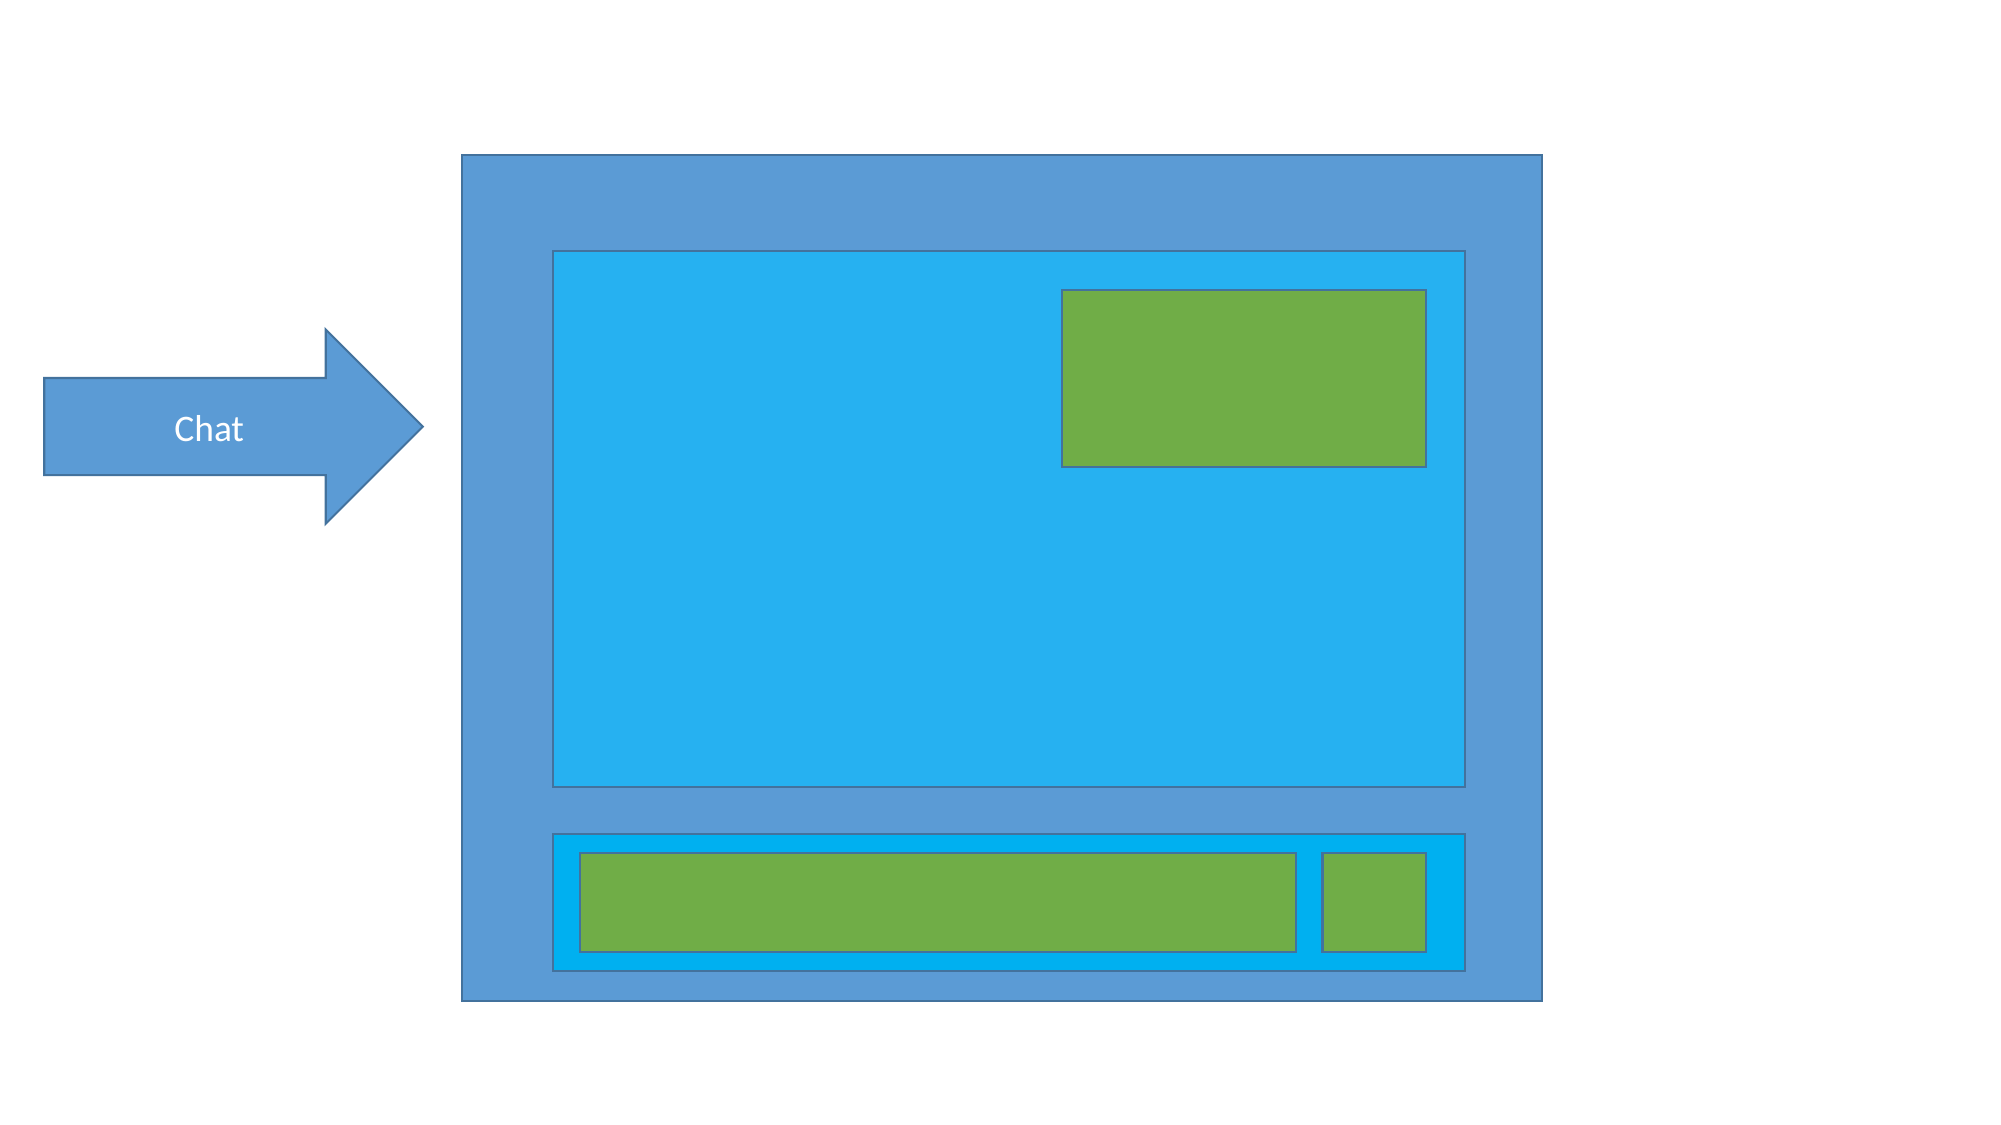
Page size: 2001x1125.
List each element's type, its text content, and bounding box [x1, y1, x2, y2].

text_box [1061, 289, 1427, 468]
text_box [552, 250, 1466, 788]
text_box Chat [43, 326, 425, 527]
text_box [461, 154, 1543, 1002]
text_box [1321, 852, 1427, 953]
text_box [552, 833, 1466, 972]
text_box [579, 852, 1297, 953]
